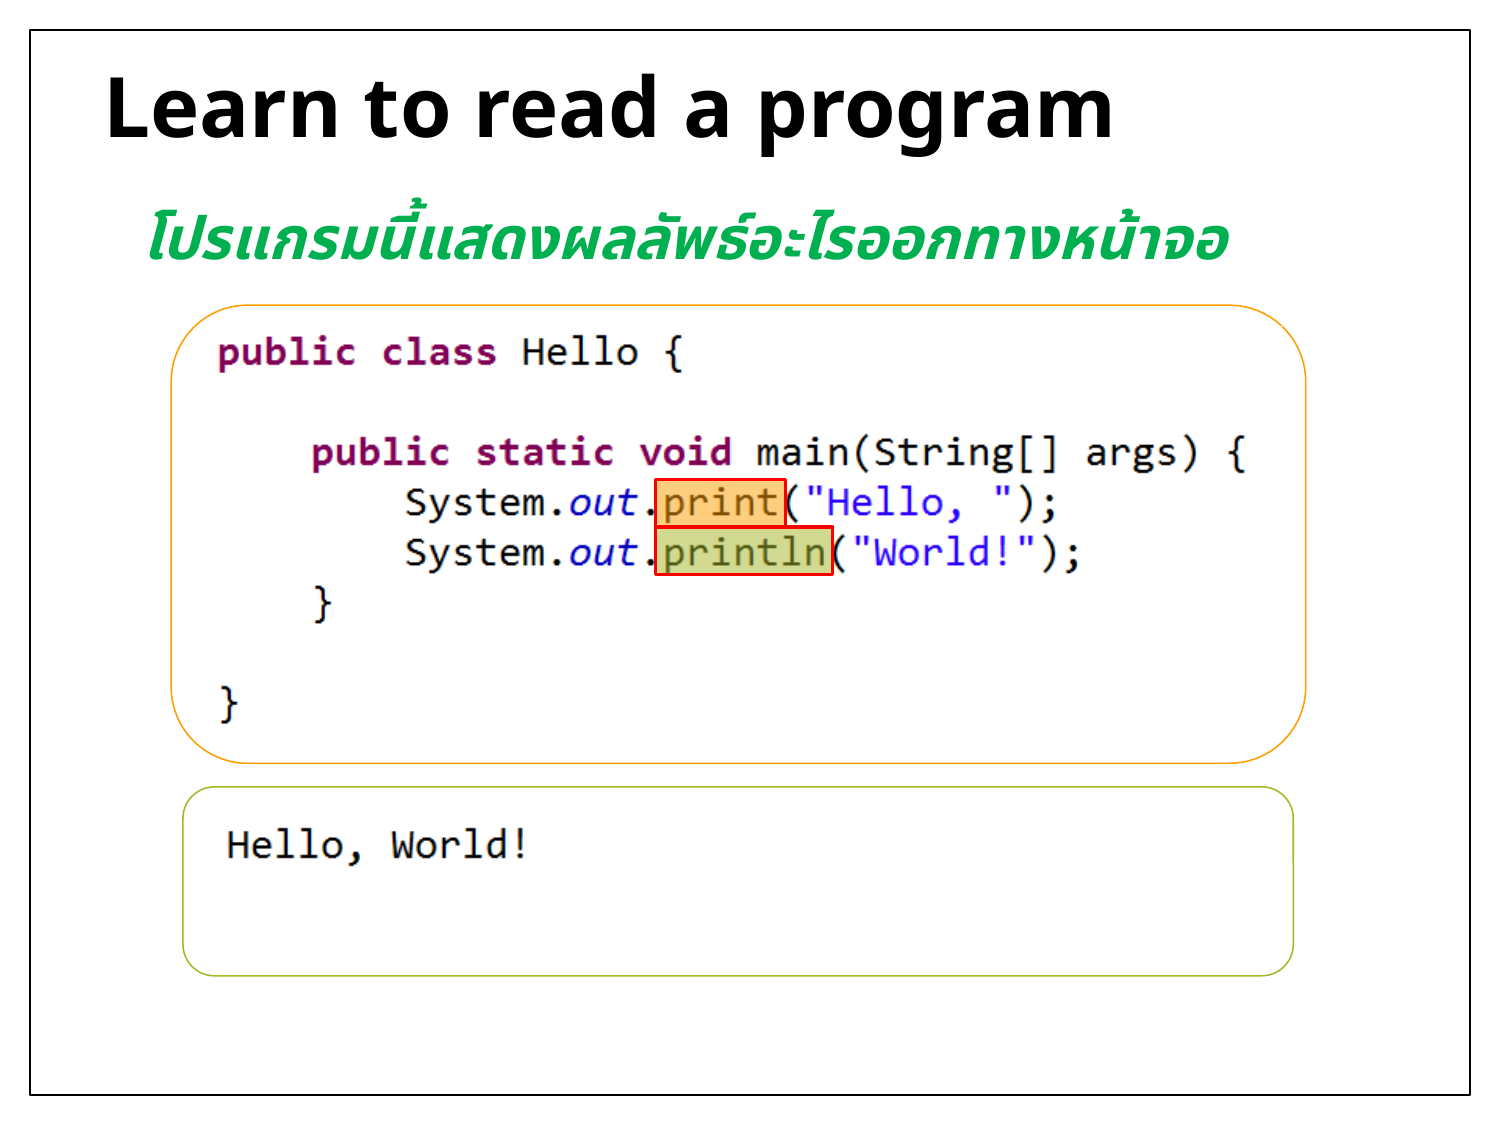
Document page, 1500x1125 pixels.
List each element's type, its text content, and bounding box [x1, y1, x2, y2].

text_box [182, 786, 1294, 976]
picture [214, 325, 1282, 738]
text_box [1286, 330, 1306, 737]
text_box โปรแกรมนี้แสดงผลลัพธ์อะไรออกทางหน้าจอ [127, 175, 1343, 306]
title Learn to read a program [88, 45, 1304, 176]
picture [219, 821, 538, 871]
text_box [171, 305, 1281, 764]
